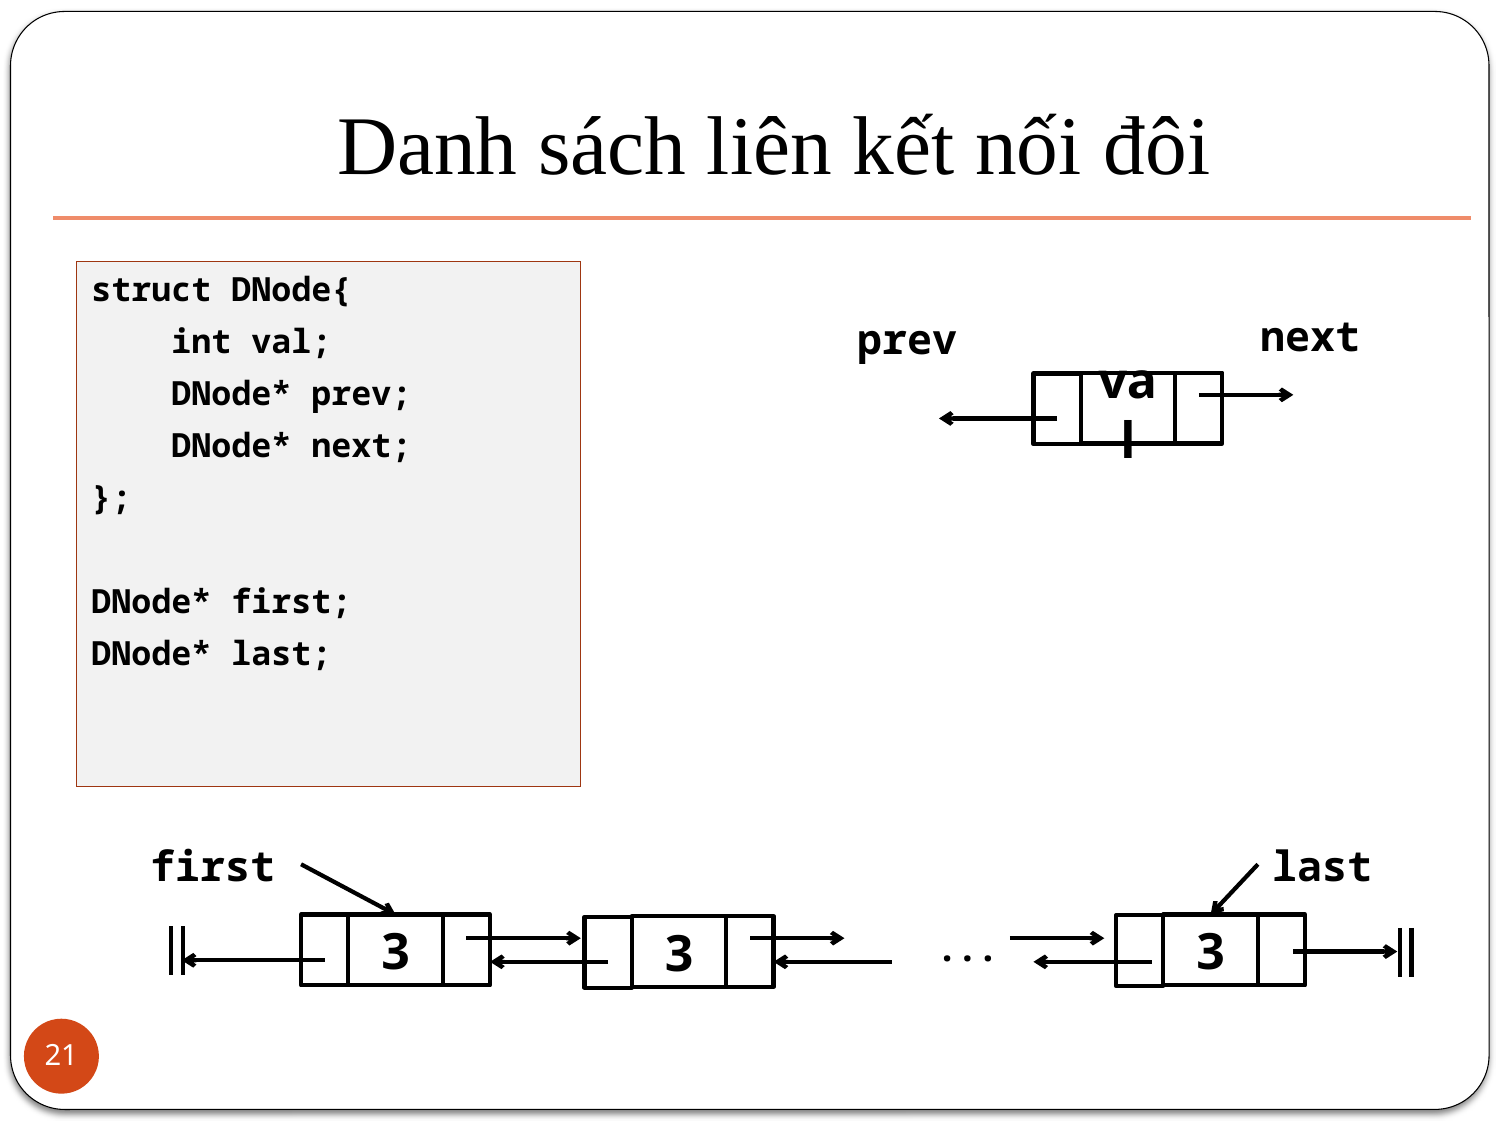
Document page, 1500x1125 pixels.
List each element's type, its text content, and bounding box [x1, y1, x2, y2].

text_box val [1082, 372, 1174, 445]
text_box [1032, 372, 1082, 445]
text_box struct DNode{ int val; DNode* prev; DNode* next; }; DNode* first; DNode* last; [76, 261, 581, 787]
slide_number 21 [23, 1018, 99, 1094]
text_box 3 [631, 915, 725, 988]
text_box next [1246, 302, 1412, 368]
text_box [725, 915, 775, 988]
text_box first [135, 831, 302, 897]
text_box [1257, 913, 1306, 986]
text_box [442, 913, 491, 986]
text_box 3 [1162, 913, 1257, 986]
text_box 3 [349, 913, 442, 986]
text_box [1115, 914, 1164, 987]
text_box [300, 864, 396, 915]
text_box last [1257, 831, 1424, 897]
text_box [1210, 864, 1259, 915]
text_box [584, 916, 633, 989]
text_box [1174, 372, 1223, 445]
text_box [300, 924, 349, 986]
title Danh sách liên kết nối đôi [76, 19, 1471, 207]
text_box . . . [927, 916, 1069, 976]
text_box prev [842, 305, 1008, 371]
